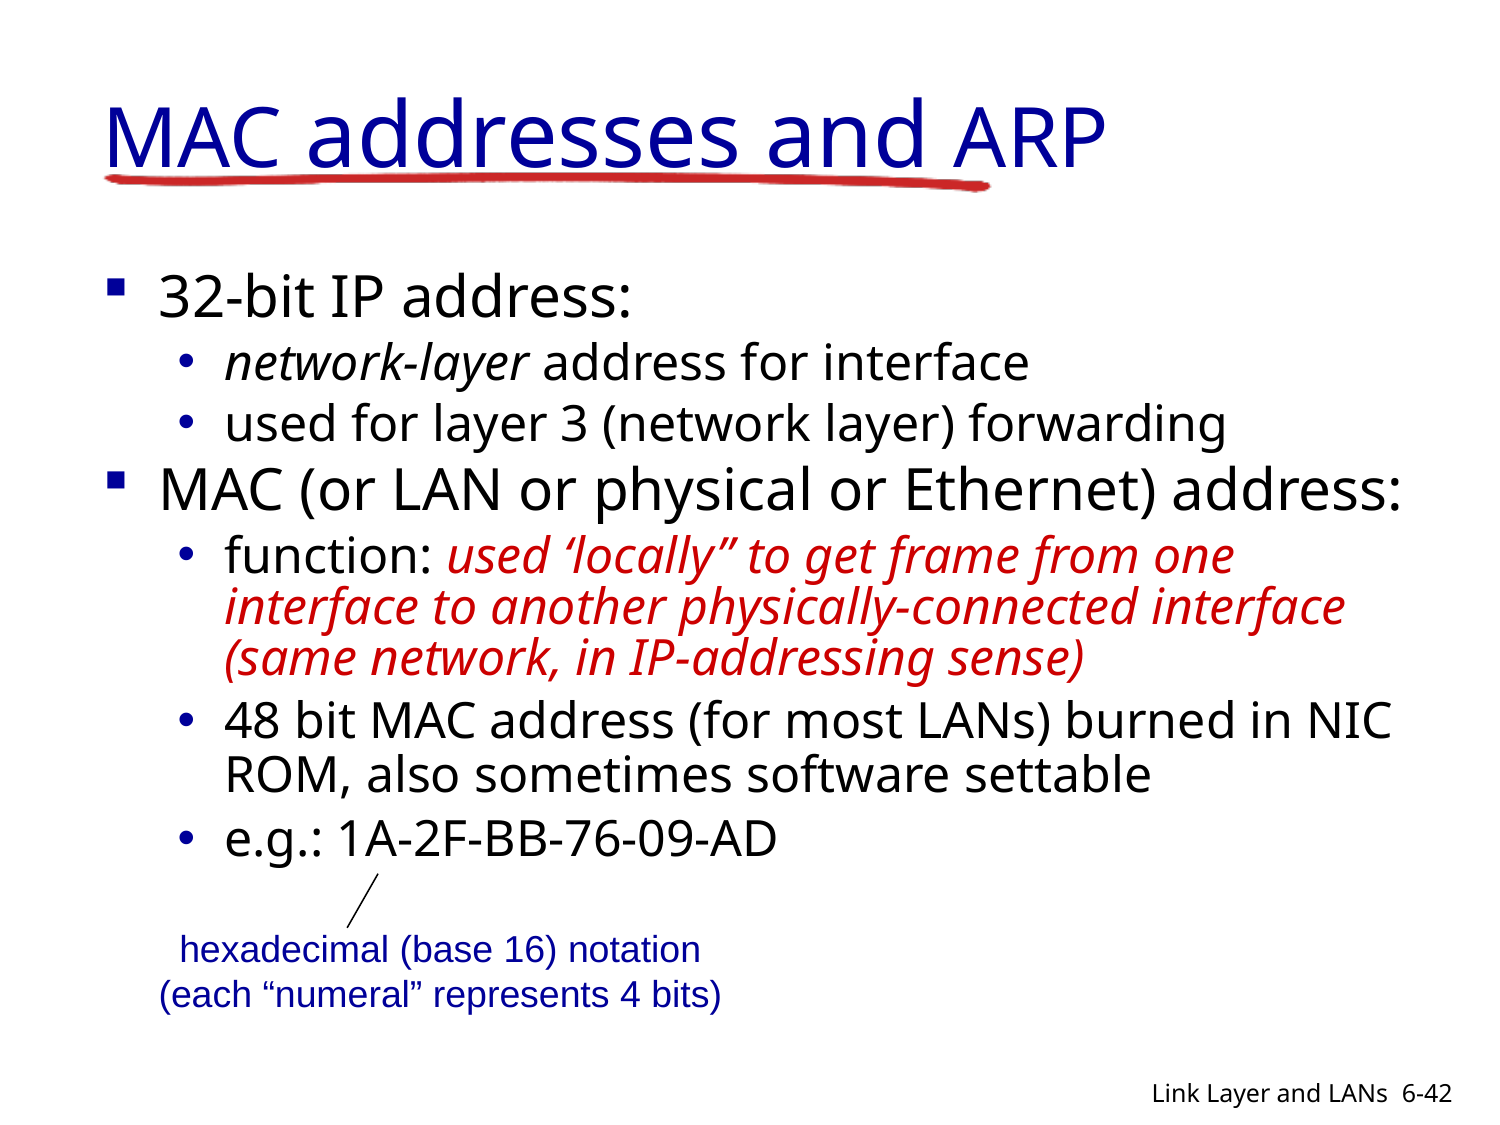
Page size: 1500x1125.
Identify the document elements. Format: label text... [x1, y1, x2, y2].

slide_number 6-42 [1387, 1069, 1478, 1115]
title MAC addresses and ARP [87, 37, 1363, 225]
list 32-bit IP address: network-layer address for interface used for layer 3 (network layer) forwarding MAC (or LAN or physical or Ethernet) address: function: used ‘locally” to get frame from one interface to another physically-connected interface (same network, in IP-addressing sense) 48 bit MAC address (for most LANs) burned in NIC ROM, also sometimes software settable e.g.: 1A-2F-BB-76-09-AD [87, 262, 1441, 1025]
footer Link Layer and LANs [1045, 1069, 1404, 1110]
picture [100, 168, 1001, 198]
text_box hexadecimal (base 16) notation (each “numeral” represents 4 bits) [143, 917, 738, 1022]
